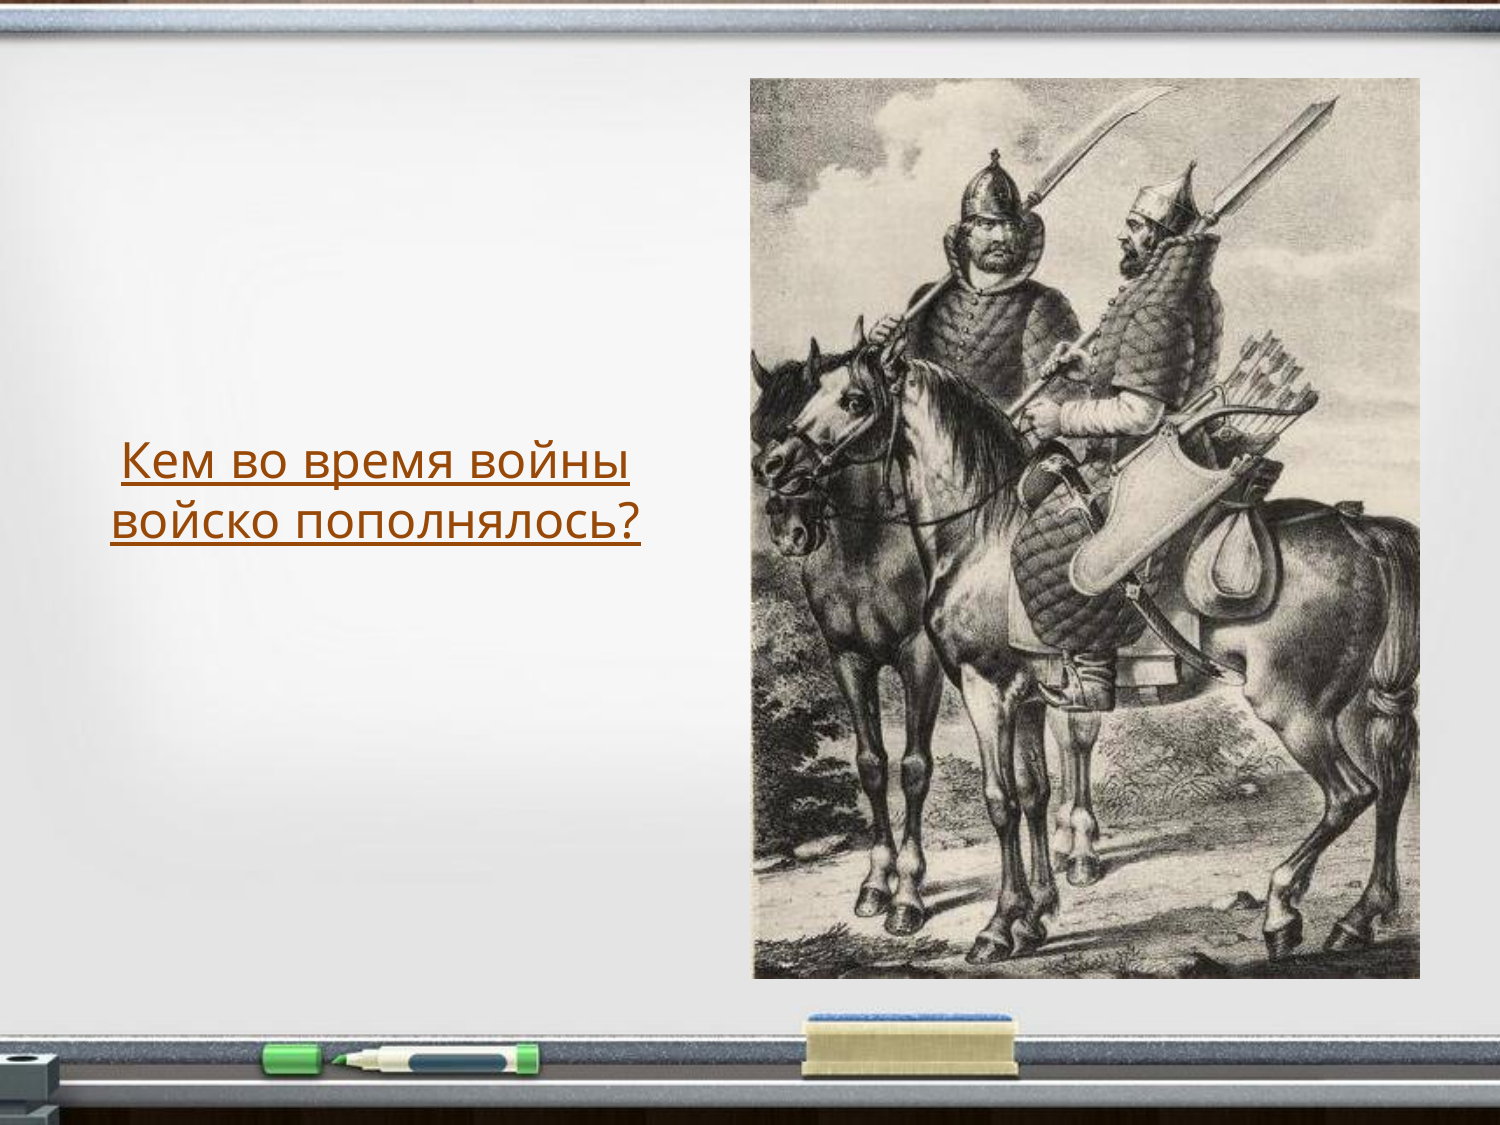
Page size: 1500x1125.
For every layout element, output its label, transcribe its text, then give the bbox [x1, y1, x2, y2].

picture [0, 0, 1500, 1125]
text_box Кем во время войны войско пополнялось? [76, 420, 675, 616]
